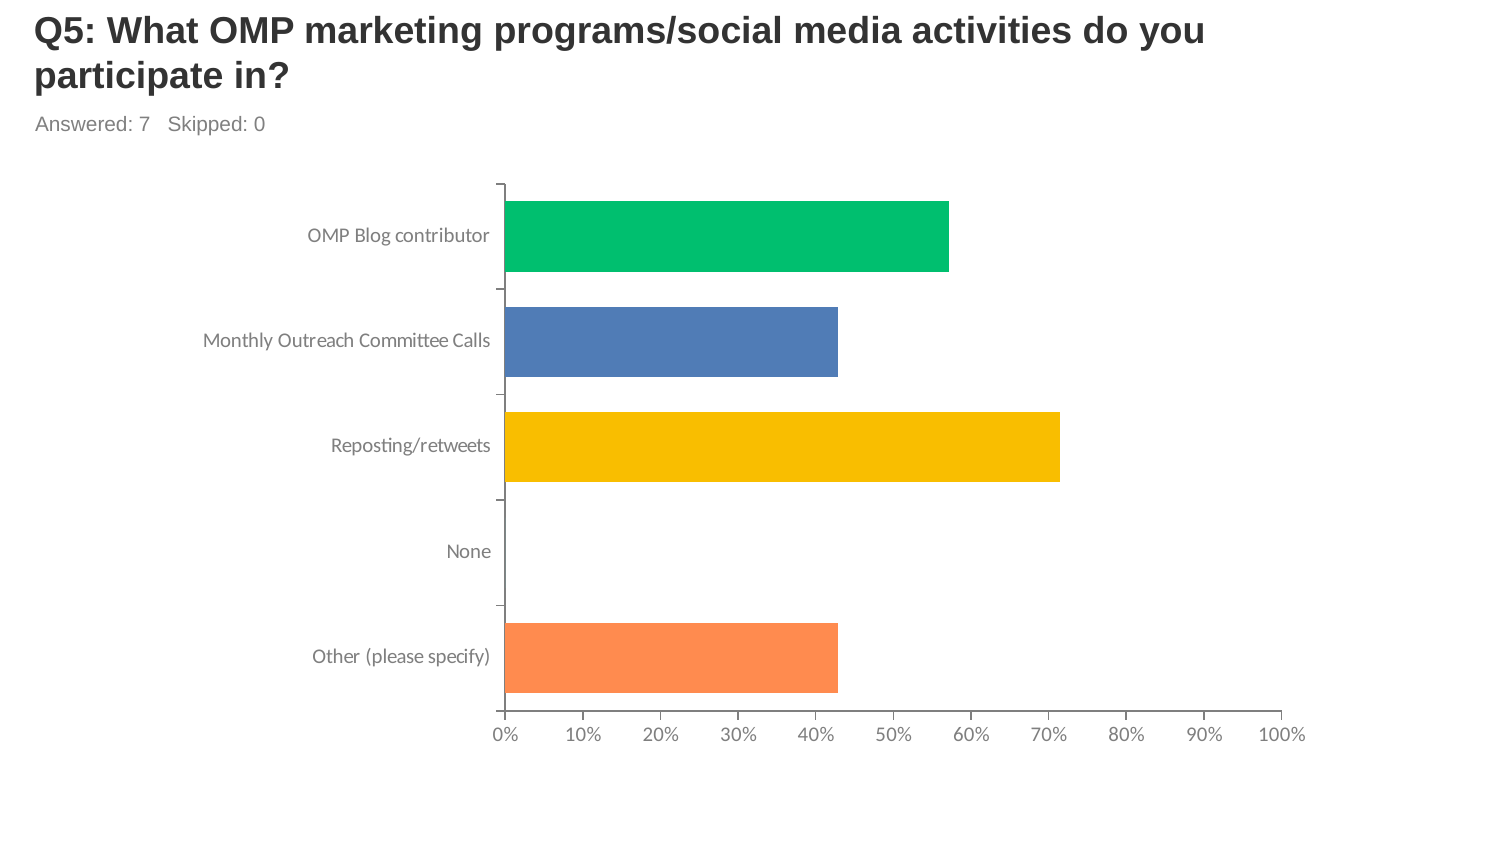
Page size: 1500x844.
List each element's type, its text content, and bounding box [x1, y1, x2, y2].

title Q5: What OMP marketing programs/social media activities do you participate in? [18, 13, 1369, 104]
list Answered: 7 Skipped: 0 [20, 102, 1371, 143]
chart [179, 171, 1329, 758]
